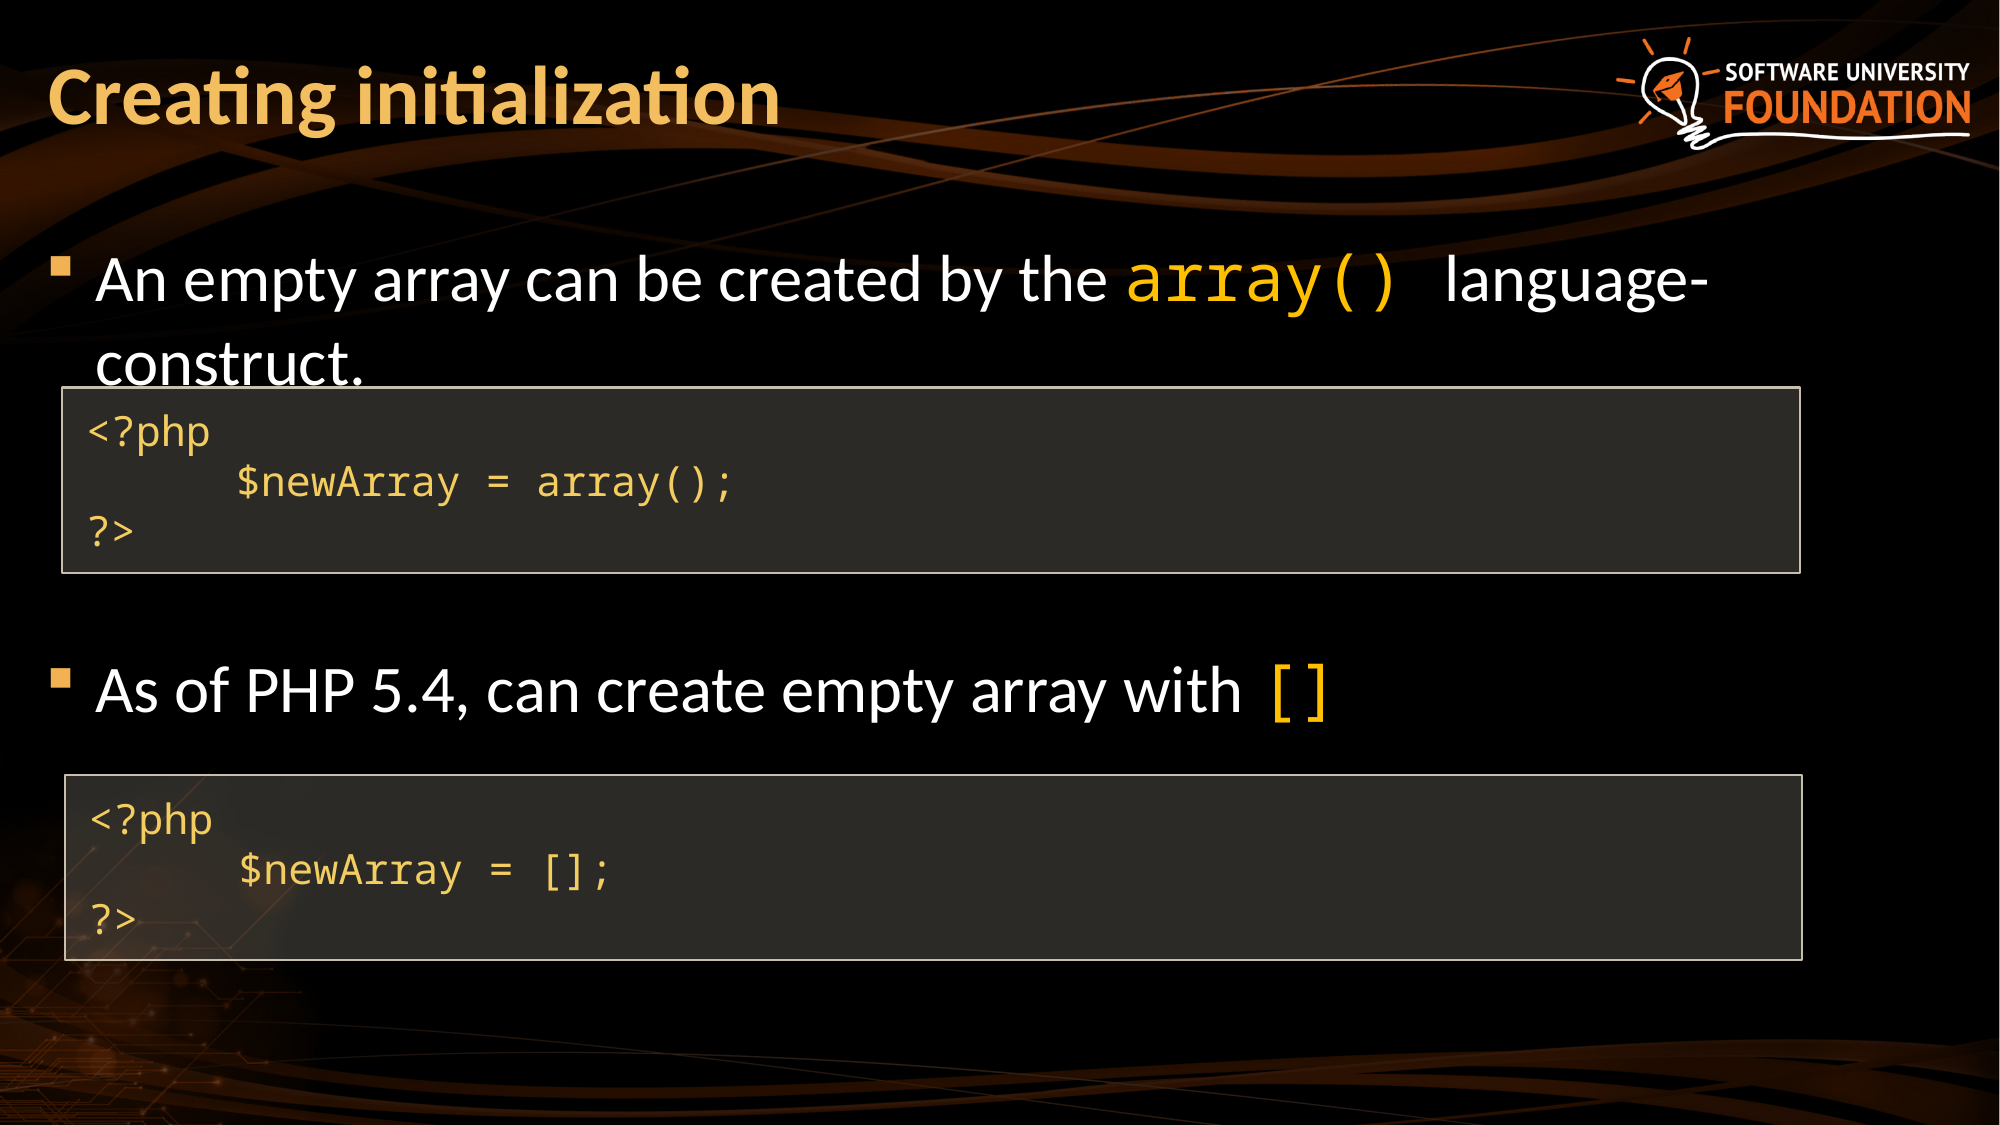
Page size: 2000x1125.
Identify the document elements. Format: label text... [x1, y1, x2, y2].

text_box <?php $newArray = []; ?> [64, 774, 1803, 961]
picture [0, 0, 2000, 1125]
title Creating initialization [30, 6, 1602, 189]
list An empty array can be created by the array() language-construct. As of PHP 5.4, can create empty array with [] [27, 224, 1965, 1025]
text_box <?php $newArray = array(); ?> [62, 387, 1800, 573]
